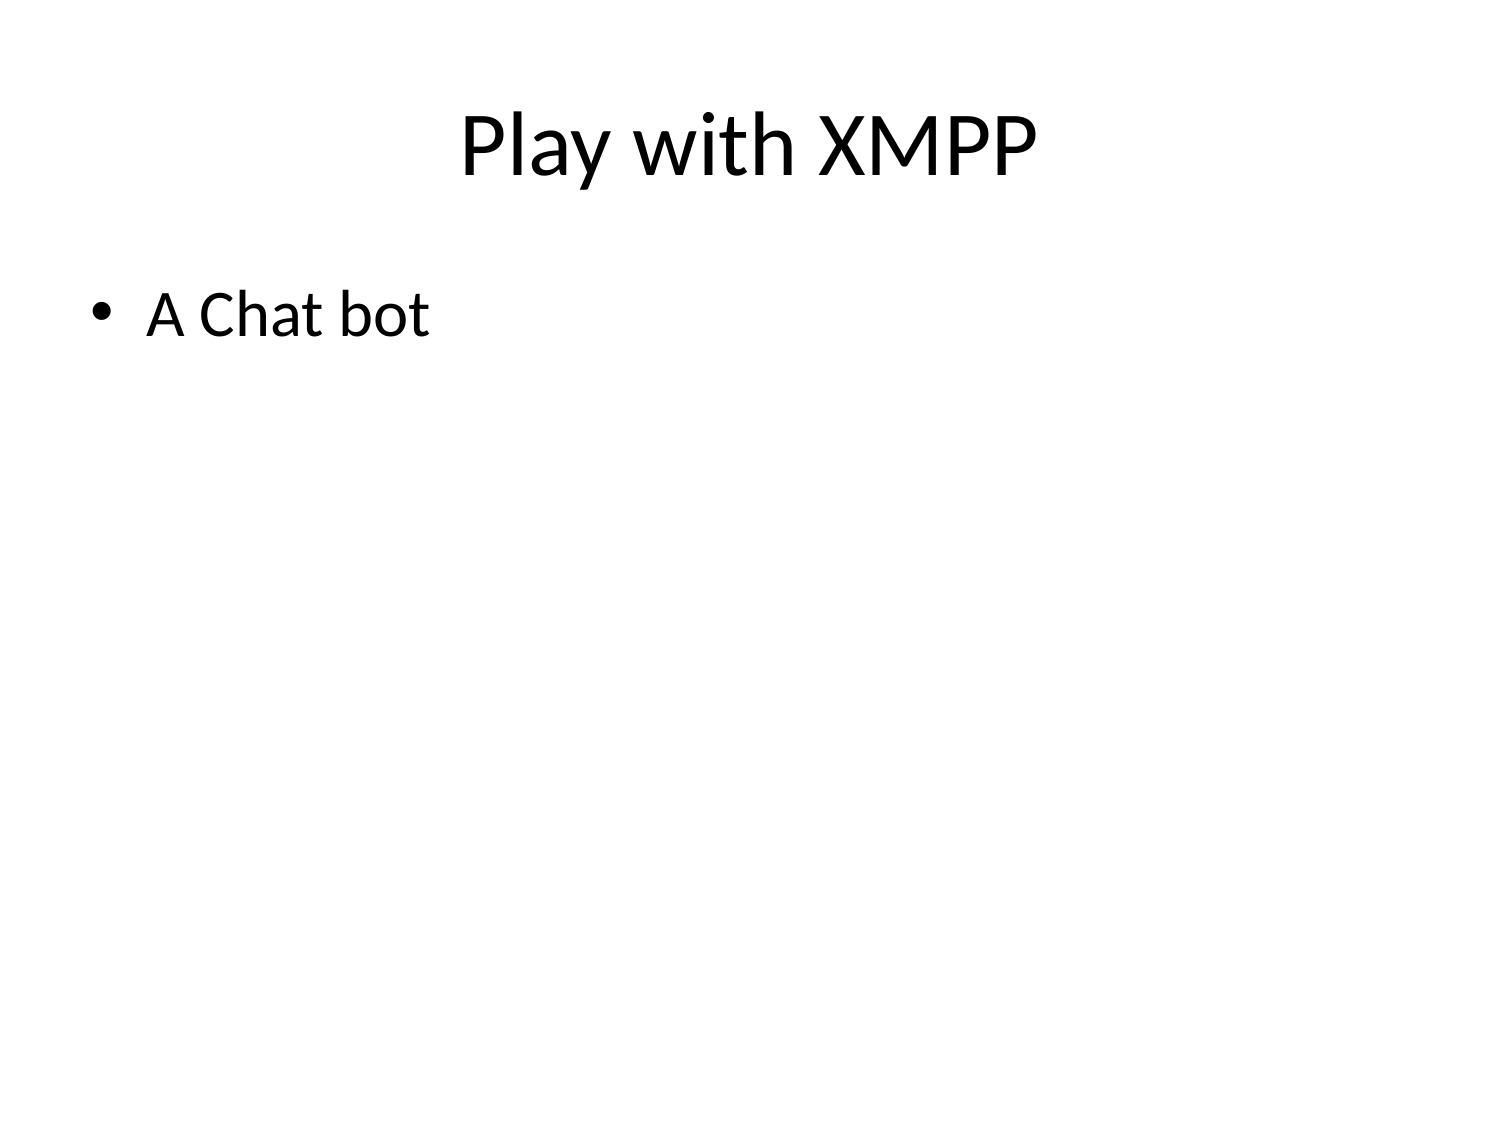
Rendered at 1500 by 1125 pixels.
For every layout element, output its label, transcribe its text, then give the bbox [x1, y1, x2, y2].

title Play with XMPP [75, 45, 1425, 233]
list A Chat bot [75, 262, 1425, 1005]
